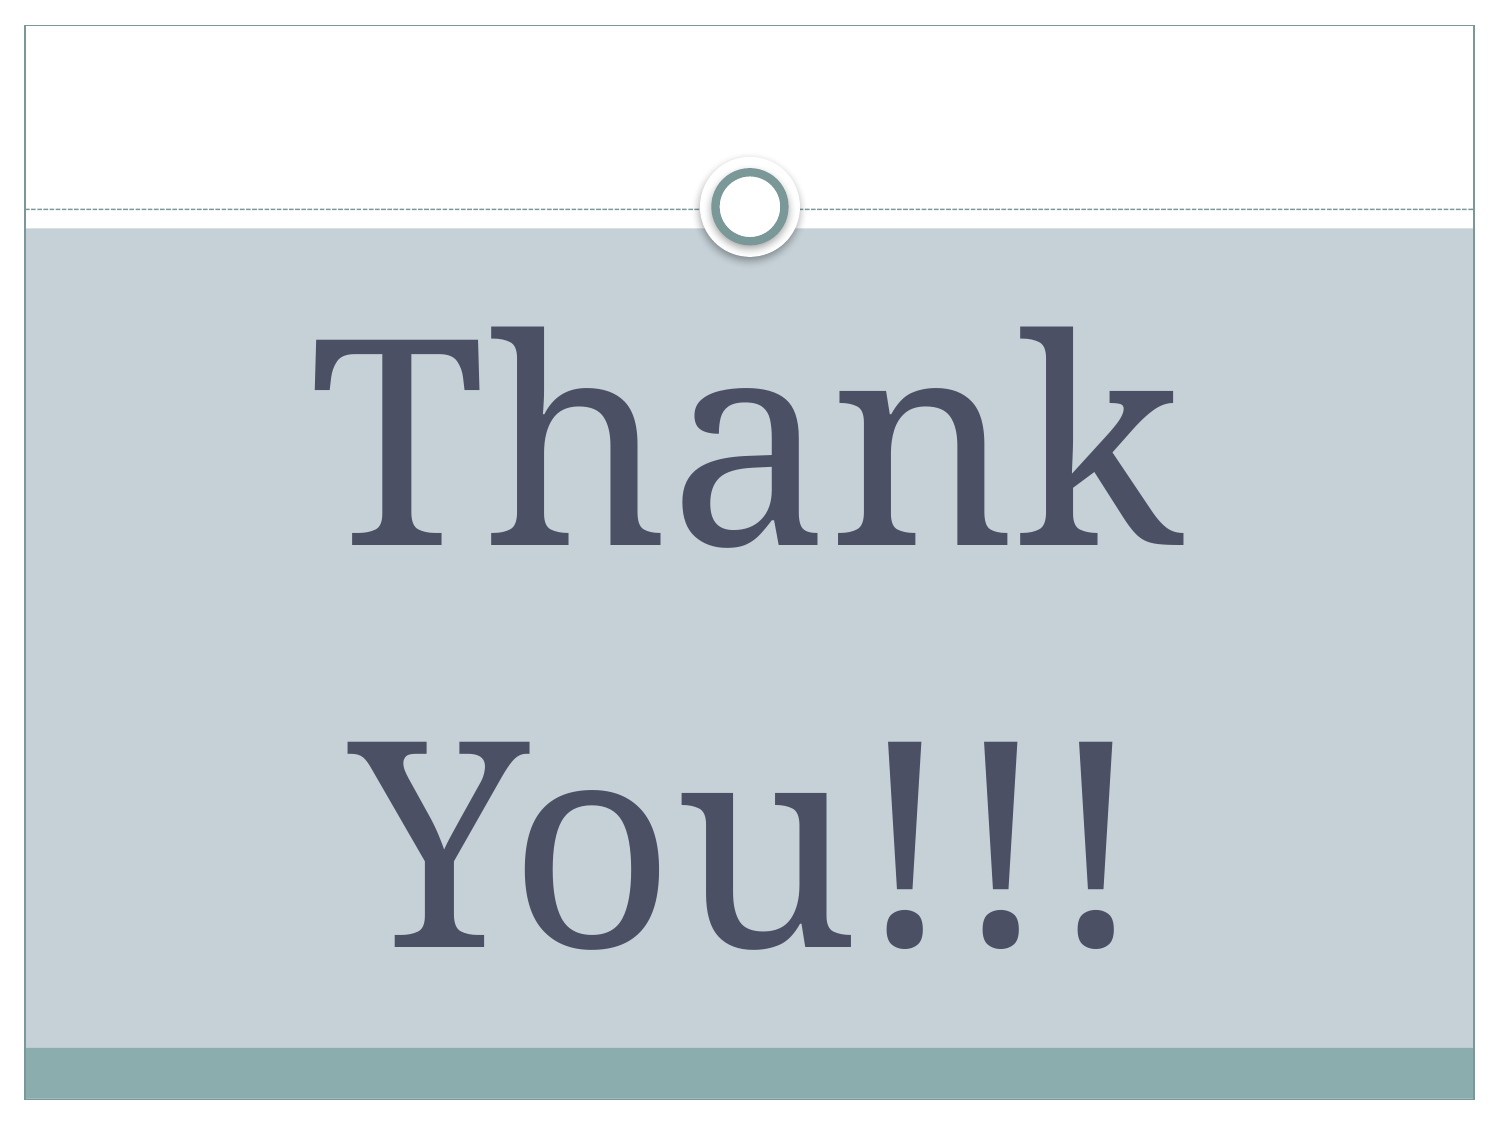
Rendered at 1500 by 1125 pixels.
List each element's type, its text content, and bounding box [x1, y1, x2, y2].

list Thank You!!! [49, 250, 1445, 1001]
